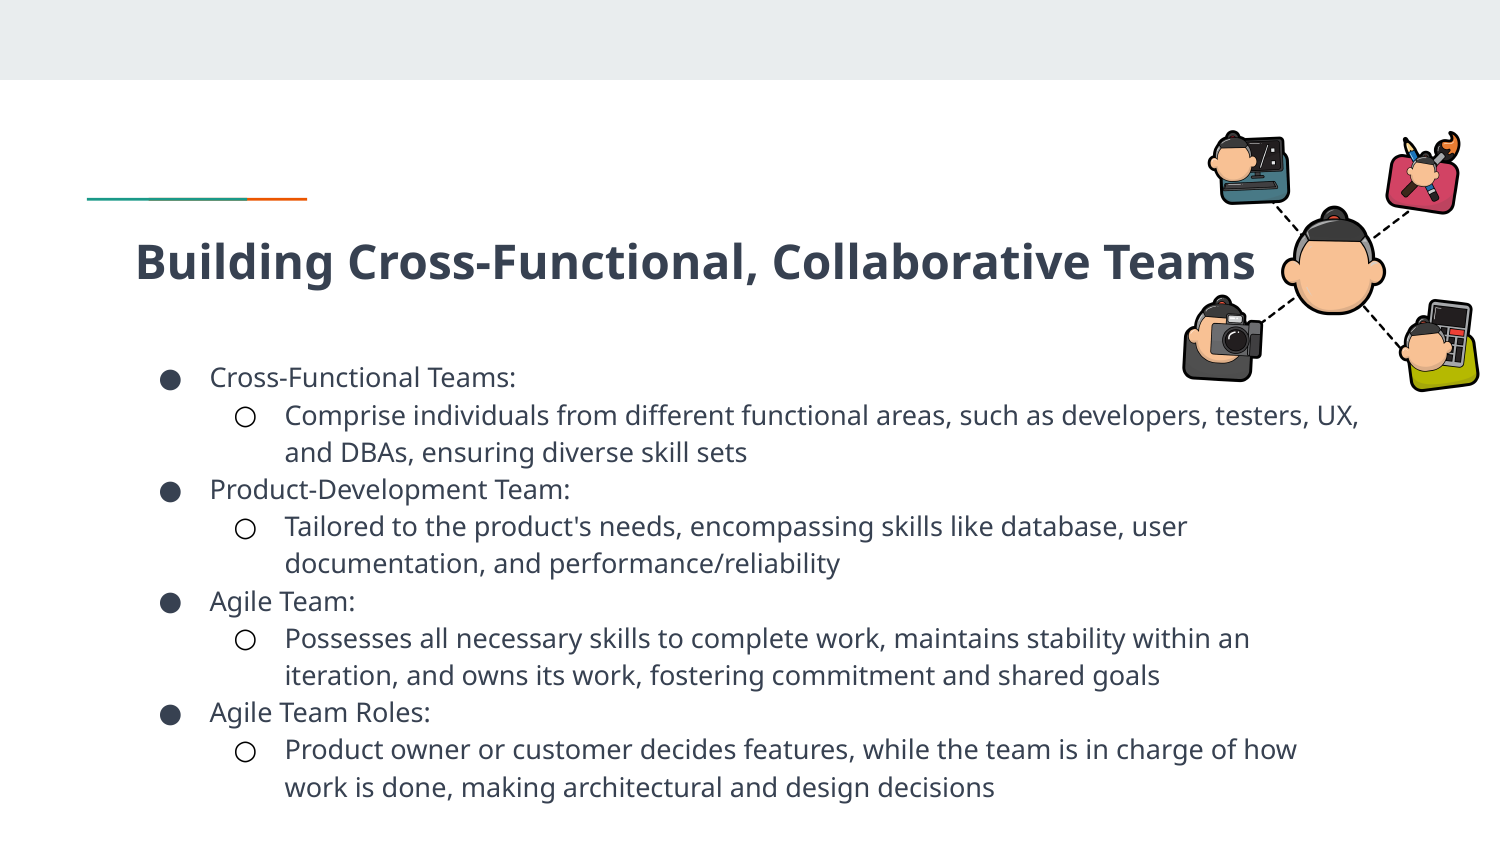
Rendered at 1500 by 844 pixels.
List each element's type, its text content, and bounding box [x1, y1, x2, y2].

list Cross-Functional Teams: Comprise individuals from different functional areas, such as developers, testers, UX, and DBAs, ensuring diverse skill sets Product-Development Team: Tailored to the product's needs, encompassing skills like database, user documentation, and performance/reliability Agile Team: Possesses all necessary skills to complete work, maintains stability within an iteration, and owns its work, fostering commitment and shared goals Agile Team Roles: Product owner or customer decides features, while the team is in charge of how work is done, making architectural and design decisions [119, 341, 1381, 844]
picture [1154, 97, 1500, 423]
title Building Cross-Functional, Collaborative Teams [119, 216, 1149, 305]
